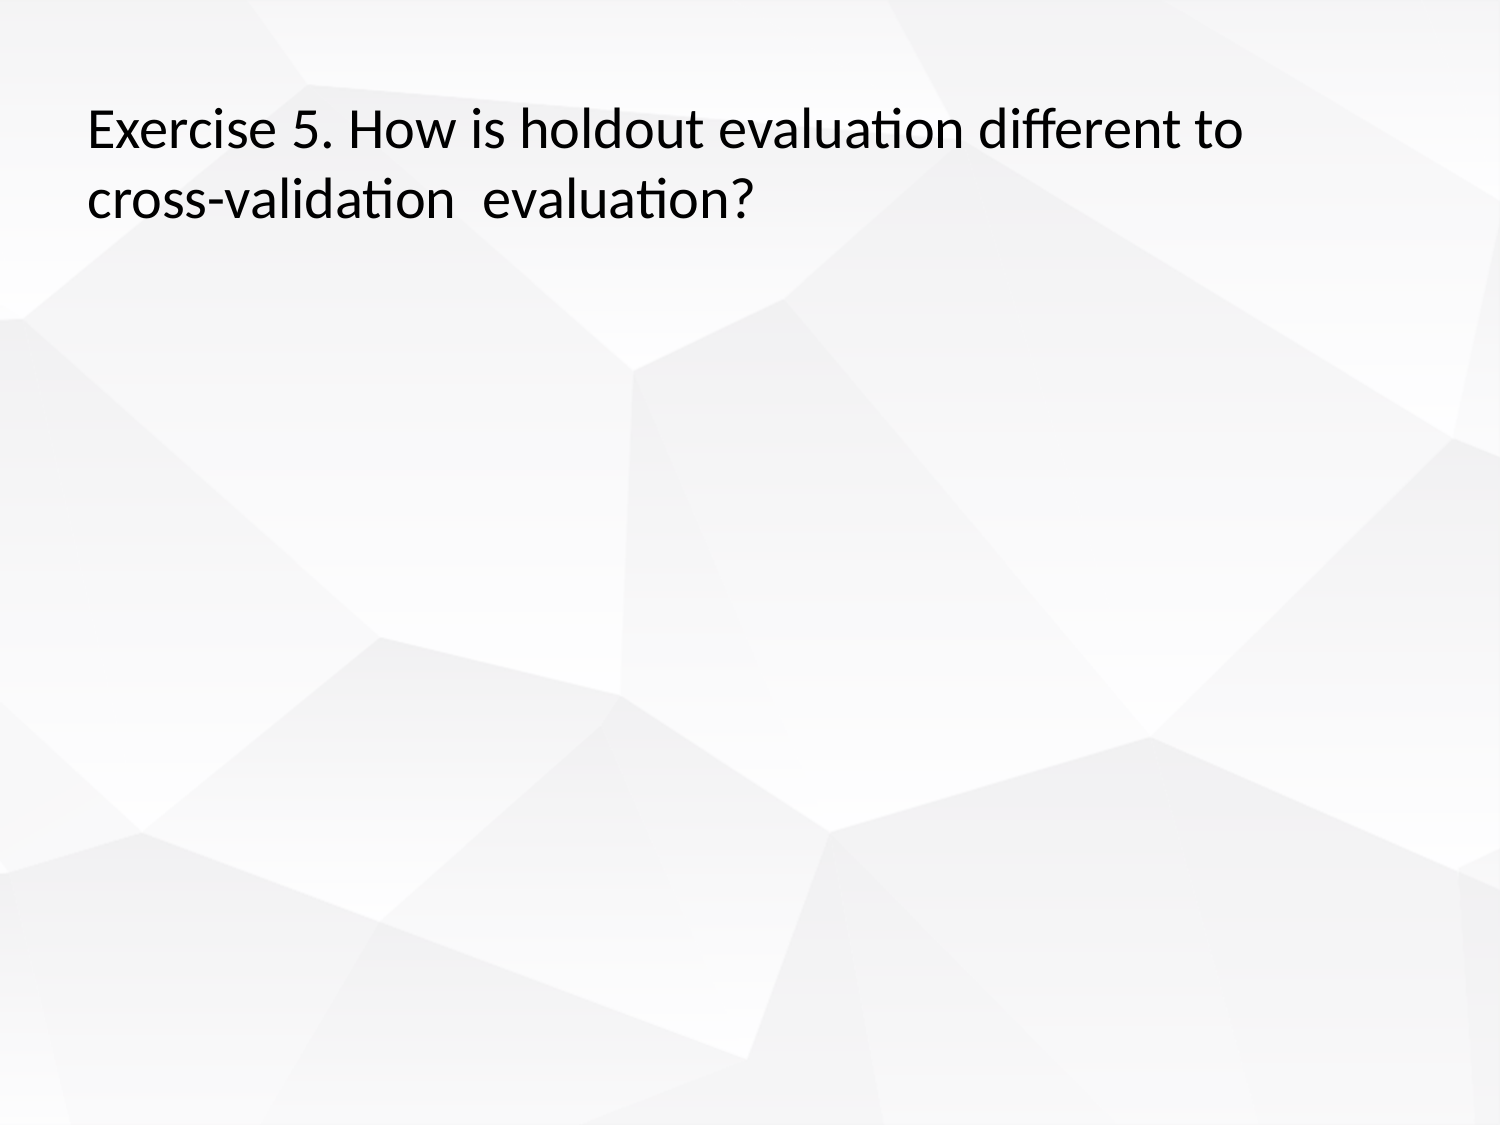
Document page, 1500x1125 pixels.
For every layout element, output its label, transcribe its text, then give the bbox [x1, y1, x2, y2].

text_box Exercise 5. How is holdout evaluation different to cross-validation evaluation? [72, 83, 1370, 238]
picture [0, 0, 1500, 1125]
